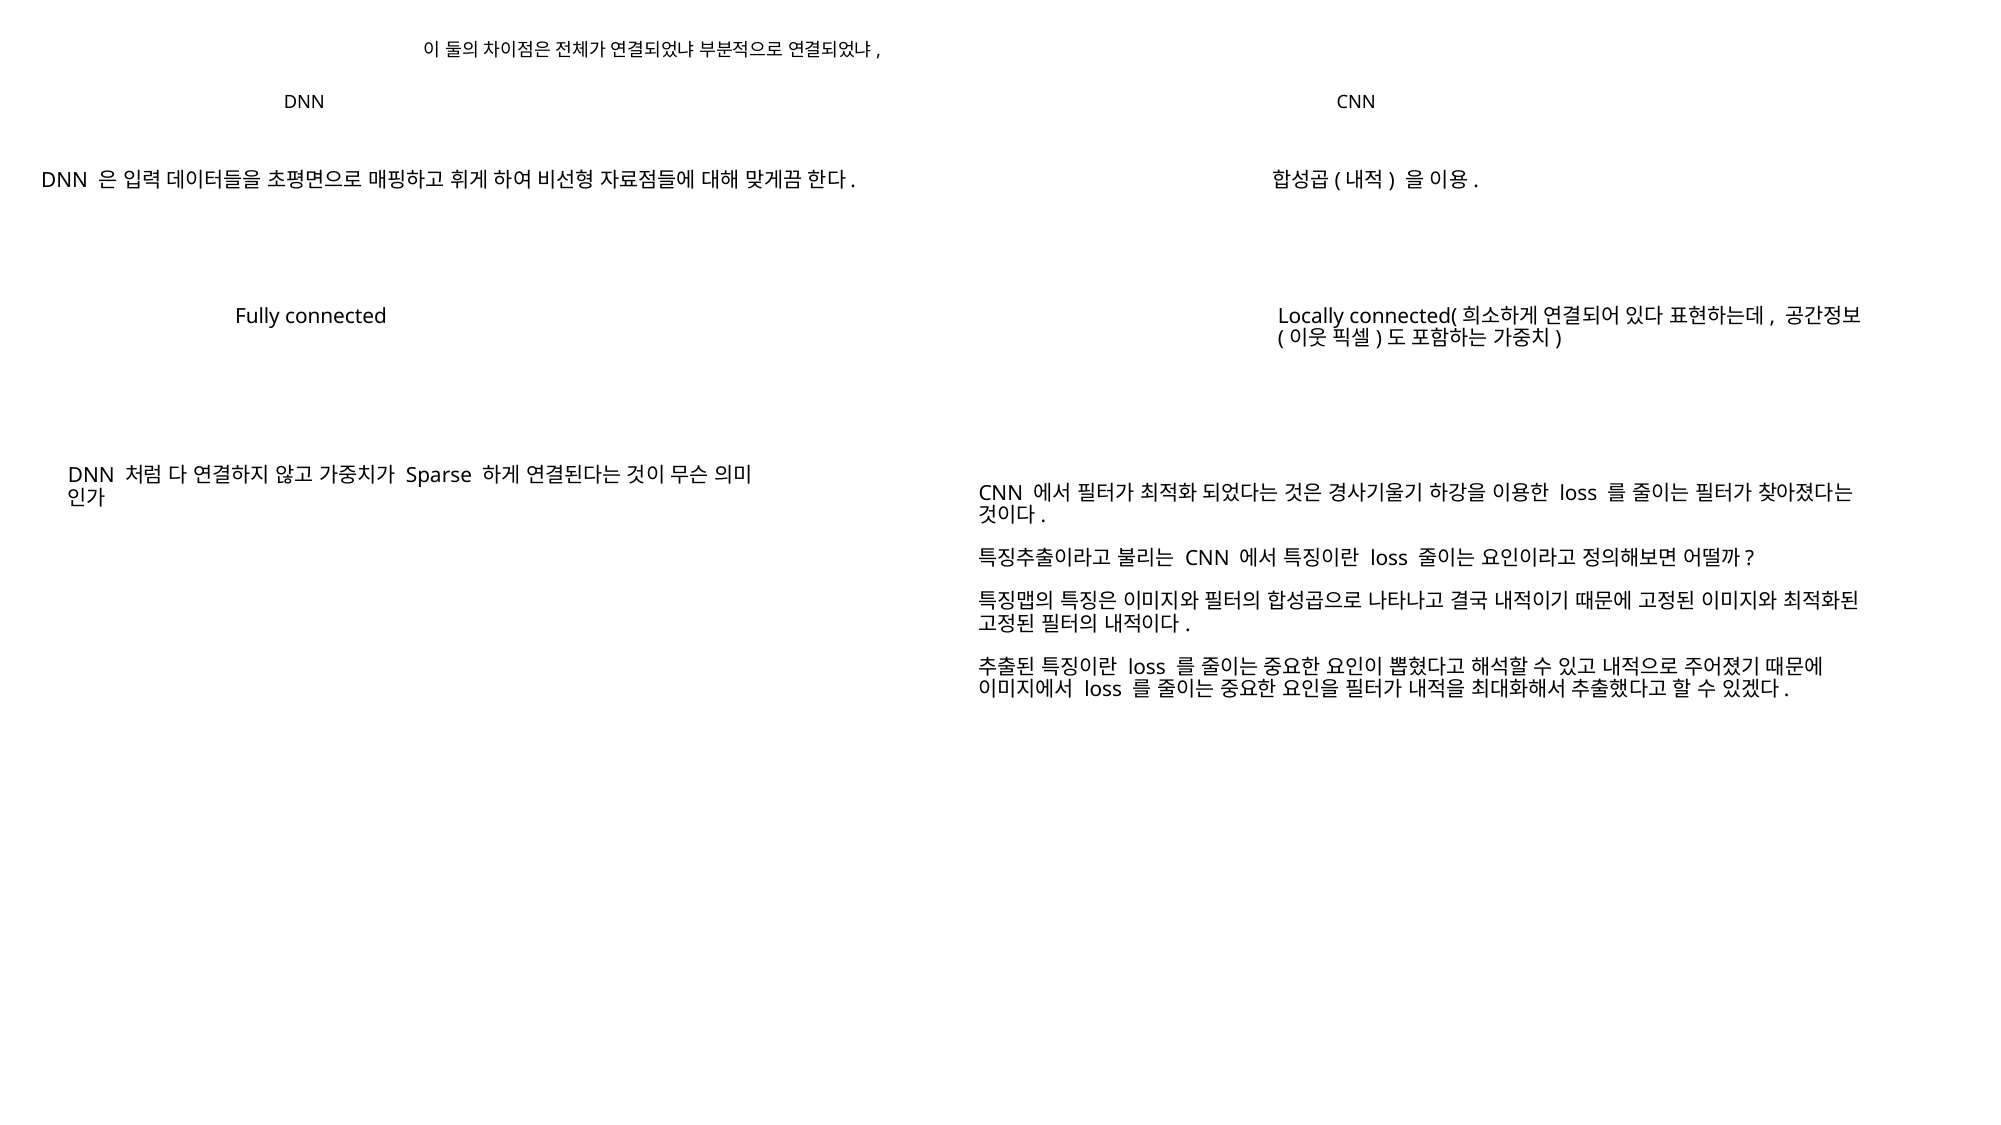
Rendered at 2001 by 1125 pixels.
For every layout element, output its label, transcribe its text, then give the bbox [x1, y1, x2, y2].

text_box Fully connected [220, 297, 437, 370]
text_box Locally connected(희소하게 연결되어 있다 표현하는데, 공간정보(이웃 픽셀)도 포함하는 가중치) [1262, 297, 1891, 370]
text_box DNN [268, 85, 368, 120]
text_box DNN 은 입력 데이터들을 초평면으로 매핑하고 휘게 하여 비선형 자료점들에 대해 맞게끔 한다. [26, 162, 940, 234]
text_box 합성곱(내적) 을 이용. [1257, 162, 1511, 234]
text_box CNN 에서 필터가 최적화 되었다는 것은 경사기울기 하강을 이용한 loss 를 줄이는 필터가 찾아졌다는 것이다. 특징추출이라고 불리는 CNN 에서 특징이란 loss 줄이는 요인이라고 정의해보면 어떨까? 특징맵의 특징은 이미지와 필터의 합성곱으로 나타나고 결국 내적이기 때문에 고정된 이미지와 최적화된 고정된 필터의 내적이다. 추출된 특징이란 loss 를 줄이는 중요한 요인이 뽑혔다고 해석할 수 있고 내적으로 주어졌기 때문에 이미지에서 loss 를 줄이는 중요한 요인을 필터가 내적을 최대화해서 추출했다고 할 수 있겠다. [963, 474, 1877, 756]
text_box 이 둘의 차이점은 전체가 연결되었냐 부분적으로 연결되었냐, [408, 33, 1433, 68]
text_box DNN 처럼 다 연결하지 않고 가중치가 Sparse 하게 연결된다는 것이 무슨 의미 인가 [52, 457, 789, 739]
text_box CNN [1321, 85, 1421, 121]
